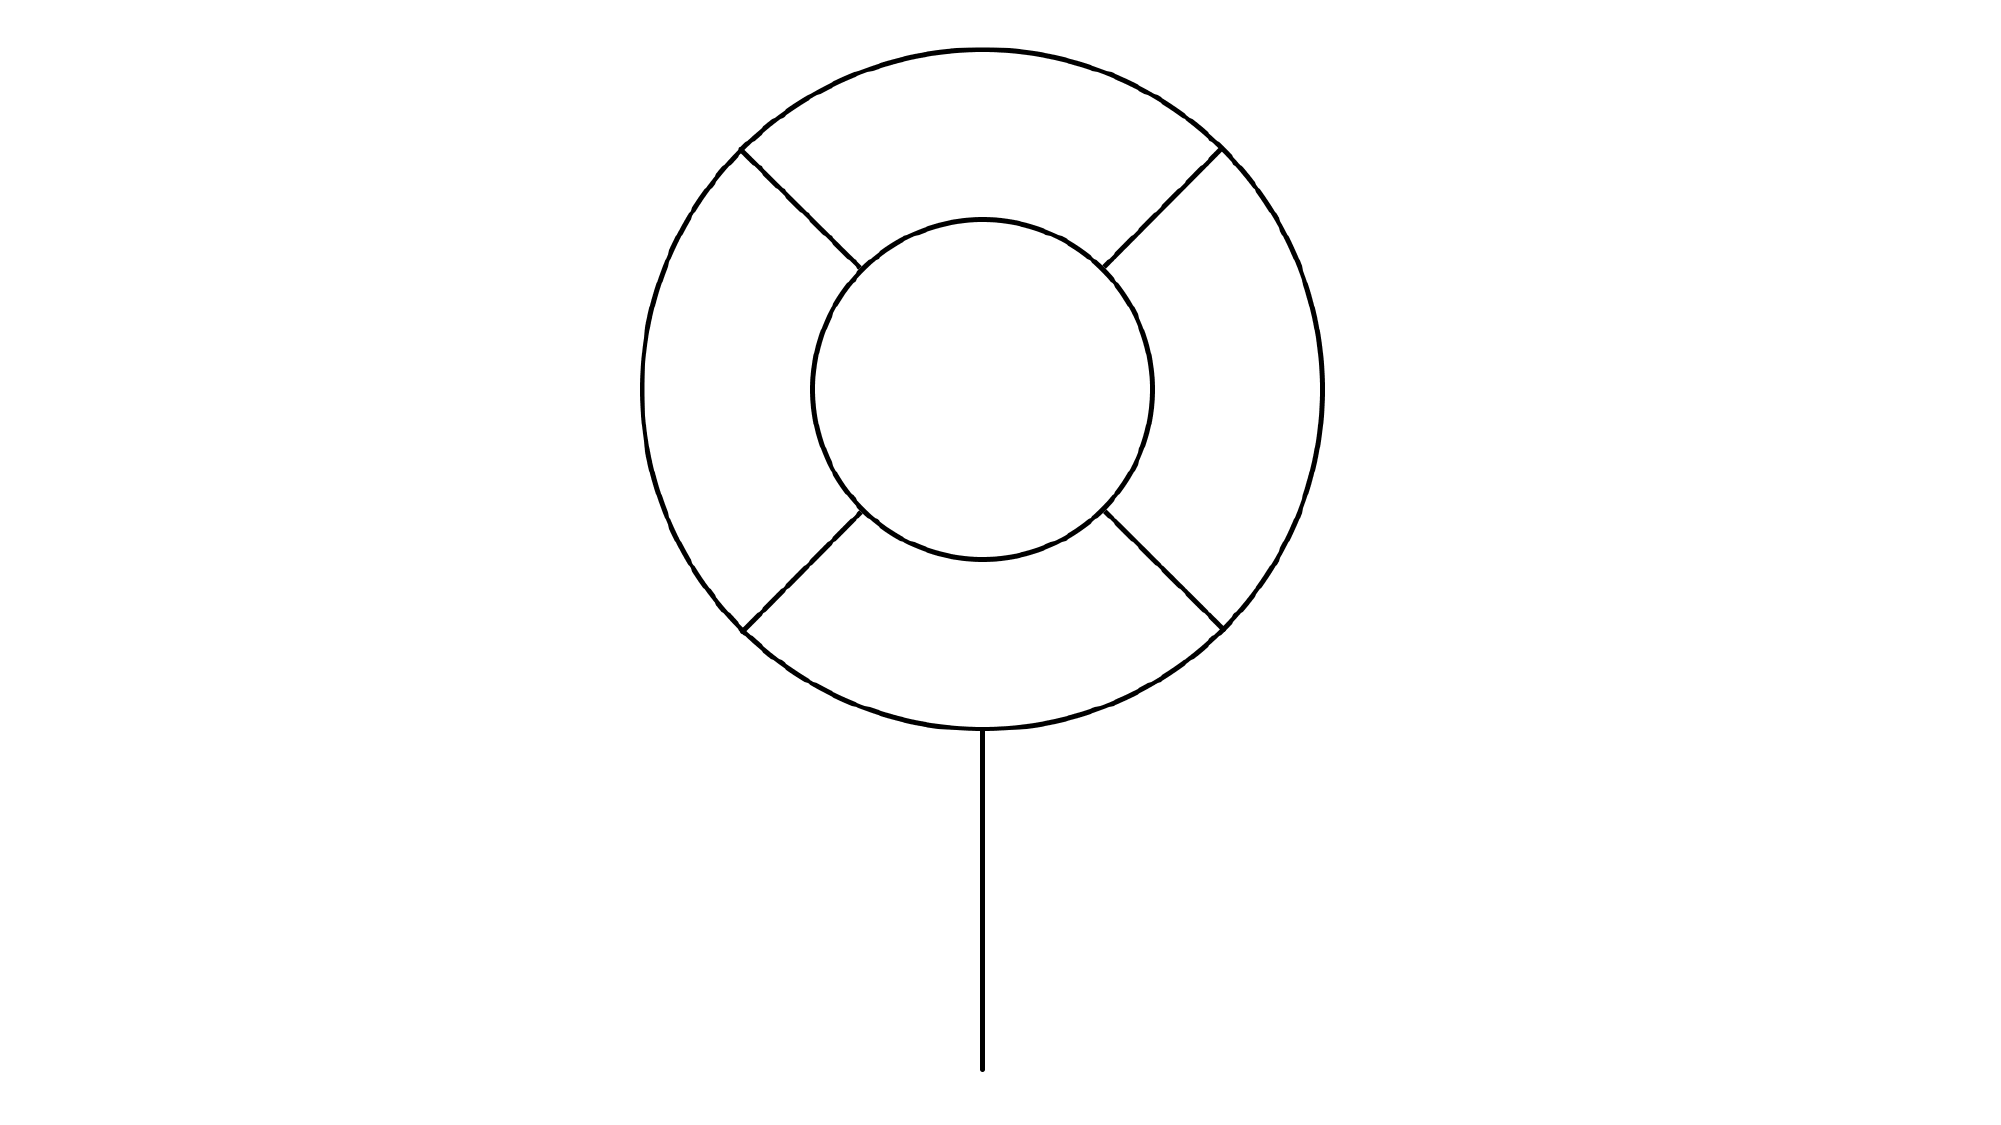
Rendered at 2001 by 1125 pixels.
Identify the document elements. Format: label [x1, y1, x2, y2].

picture [598, 24, 1373, 1083]
